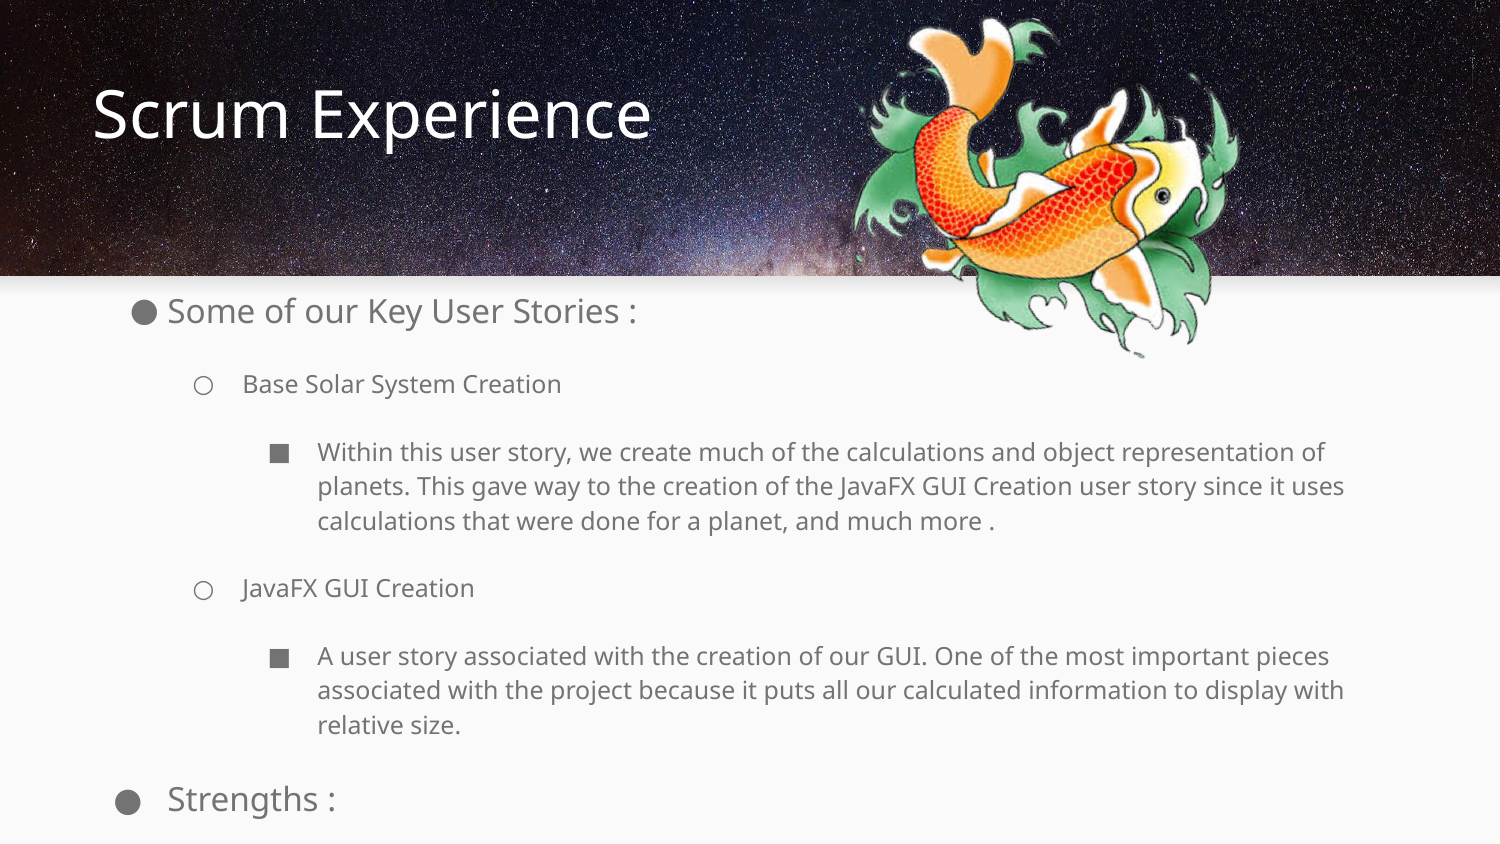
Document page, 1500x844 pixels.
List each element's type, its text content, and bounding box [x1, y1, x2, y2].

title Scrum Experience [77, 121, 842, 248]
list Some of our Key User Stories : Base Solar System Creation Within this user story, we create much of the calculations and object representation of planets. This gave way to the creation of the JavaFX GUI Creation user story since it uses calculations that were done for a planet, and much more . JavaFX GUI Creation A user story associated with the creation of our GUI. One of the most important pieces associated with the project because it puts all our calculated information to display with relative size. Strengths : Scrum allowed us to plan the bulk of our project before a single line of code was written. This enabled us to be more productive, with a more focused goal. With Scrum, we were better able to manage our time. Weakness : As a team, we did not have enough scrum meetings. This led to different understandings of what had been done at different times. This is an area we can improve on for next time. [77, 263, 1427, 830]
picture [0, 0, 1500, 382]
title Scrum Experience [1230, 121, 1427, 248]
